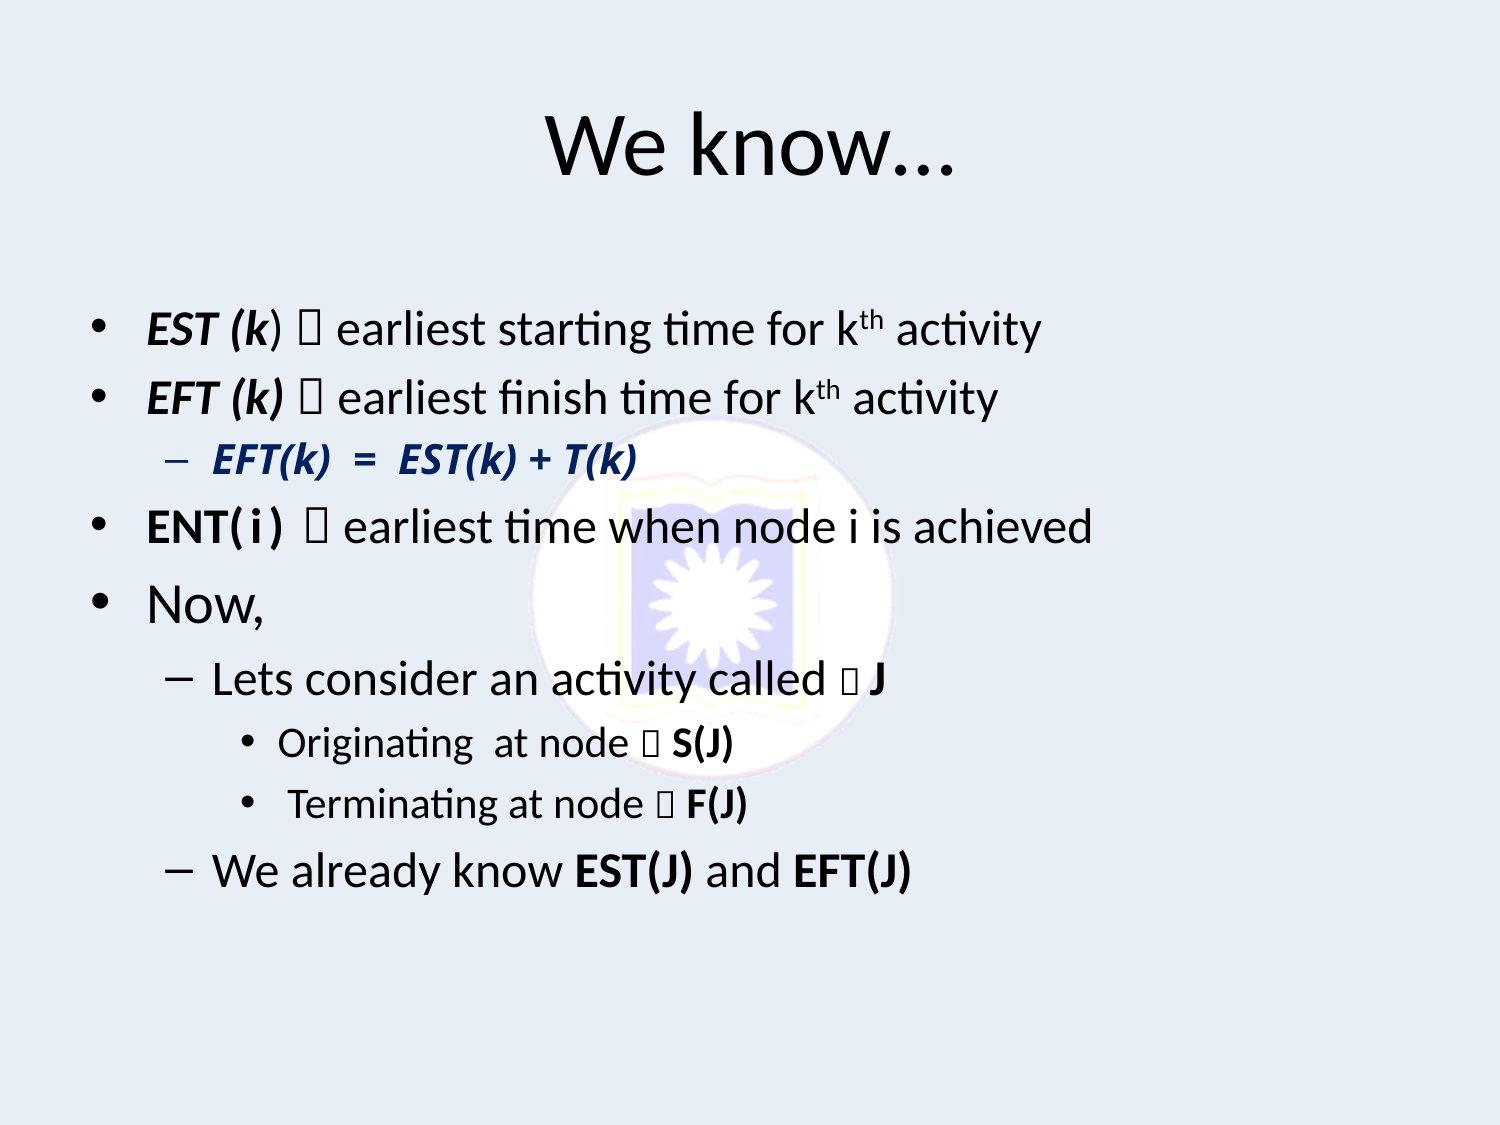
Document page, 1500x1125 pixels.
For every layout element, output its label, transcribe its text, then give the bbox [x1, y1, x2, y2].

list EST (k)  earliest starting time for kth activity EFT (k)  earliest finish time for kth activity EFT(k) = EST(k) + T(k) ENT(i)  earliest time when node i is achieved Now, Lets consider an activity called  J Originating at node  S(J) Terminating at node  F(J) We already know EST(J) and EFT(J) [75, 287, 1425, 1005]
title We know… [75, 45, 1425, 233]
